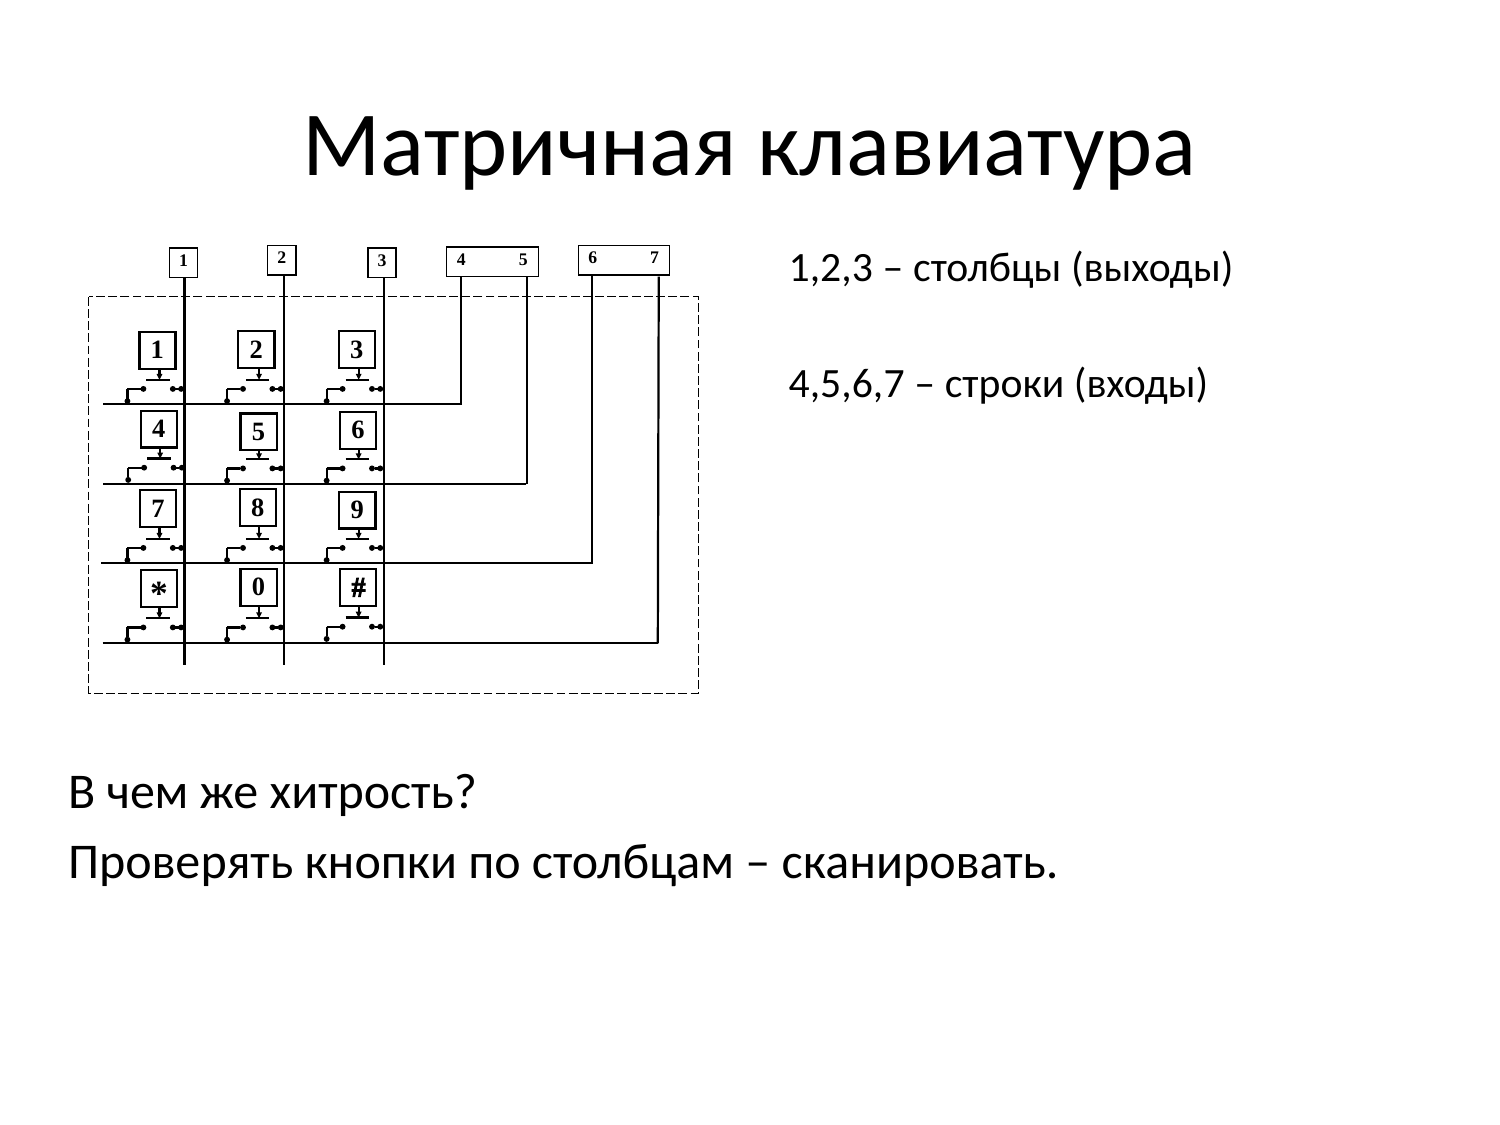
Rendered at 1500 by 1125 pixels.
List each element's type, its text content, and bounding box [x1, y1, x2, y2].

list 1,2,3 – столбцы (выходы) 4,5,6,7 – строки (входы) [773, 231, 1425, 693]
text_box В чем же хитрость? Проверять кнопки по столбцам – сканировать. [53, 751, 1424, 1059]
title Матричная клавиатура [75, 45, 1425, 233]
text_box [76, 231, 705, 696]
